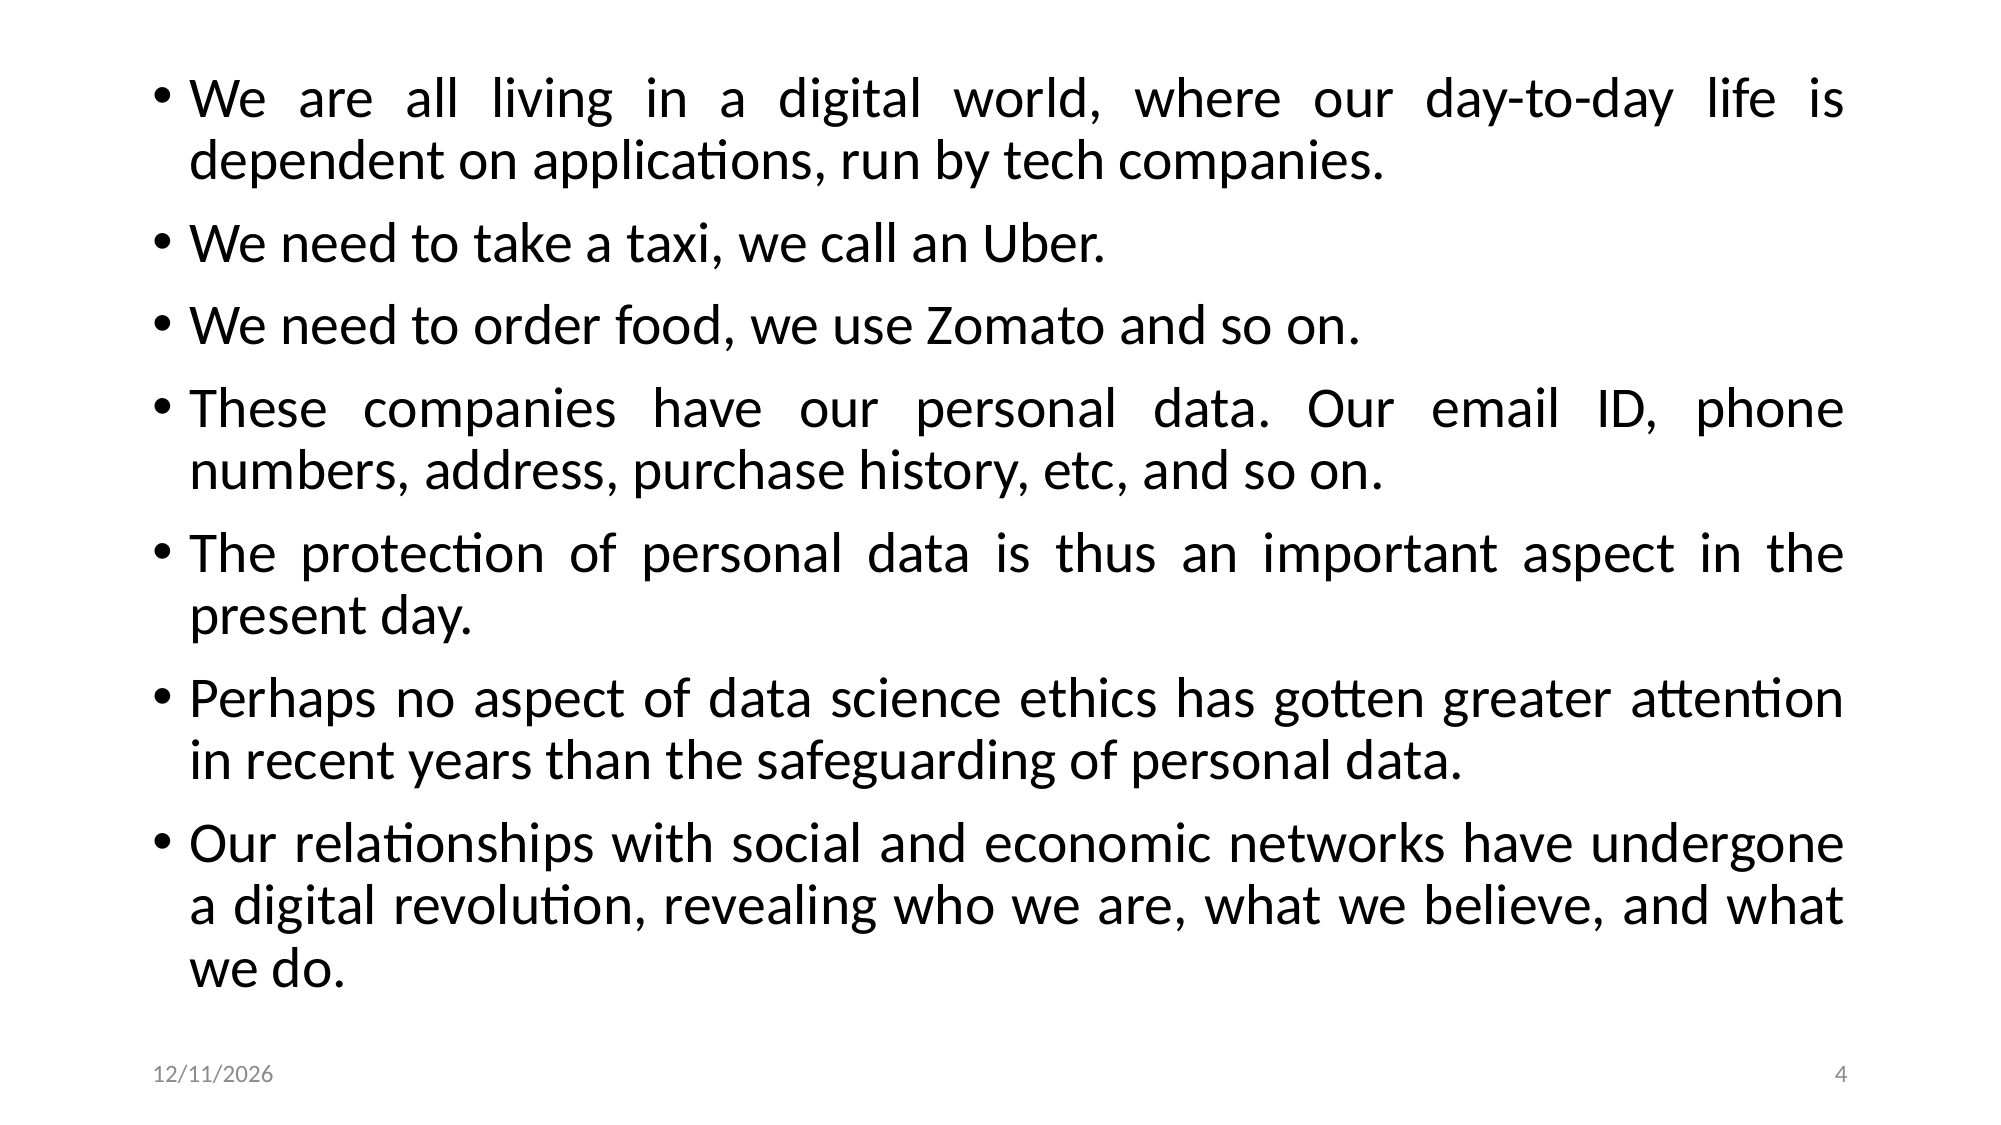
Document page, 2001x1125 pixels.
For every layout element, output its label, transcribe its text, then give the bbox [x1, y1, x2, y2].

slide_number 4 [1412, 1042, 1863, 1103]
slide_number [137, 1042, 588, 1103]
list We are all living in a digital world, where our day-to-day life is dependent on applications, run by tech companies. We need to take a taxi, we call an Uber. We need to order food, we use Zomato and so on. These companies have our personal data. Our email ID, phone numbers, address, purchase history, etc, and so on. The protection of personal data is thus an important aspect in the present day. Perhaps no aspect of data science ethics has gotten greater attention in recent years than the safeguarding of personal data. Our relationships with social and economic networks have undergone a digital revolution, revealing who we are, what we believe, and what we do. [137, 59, 1863, 1014]
